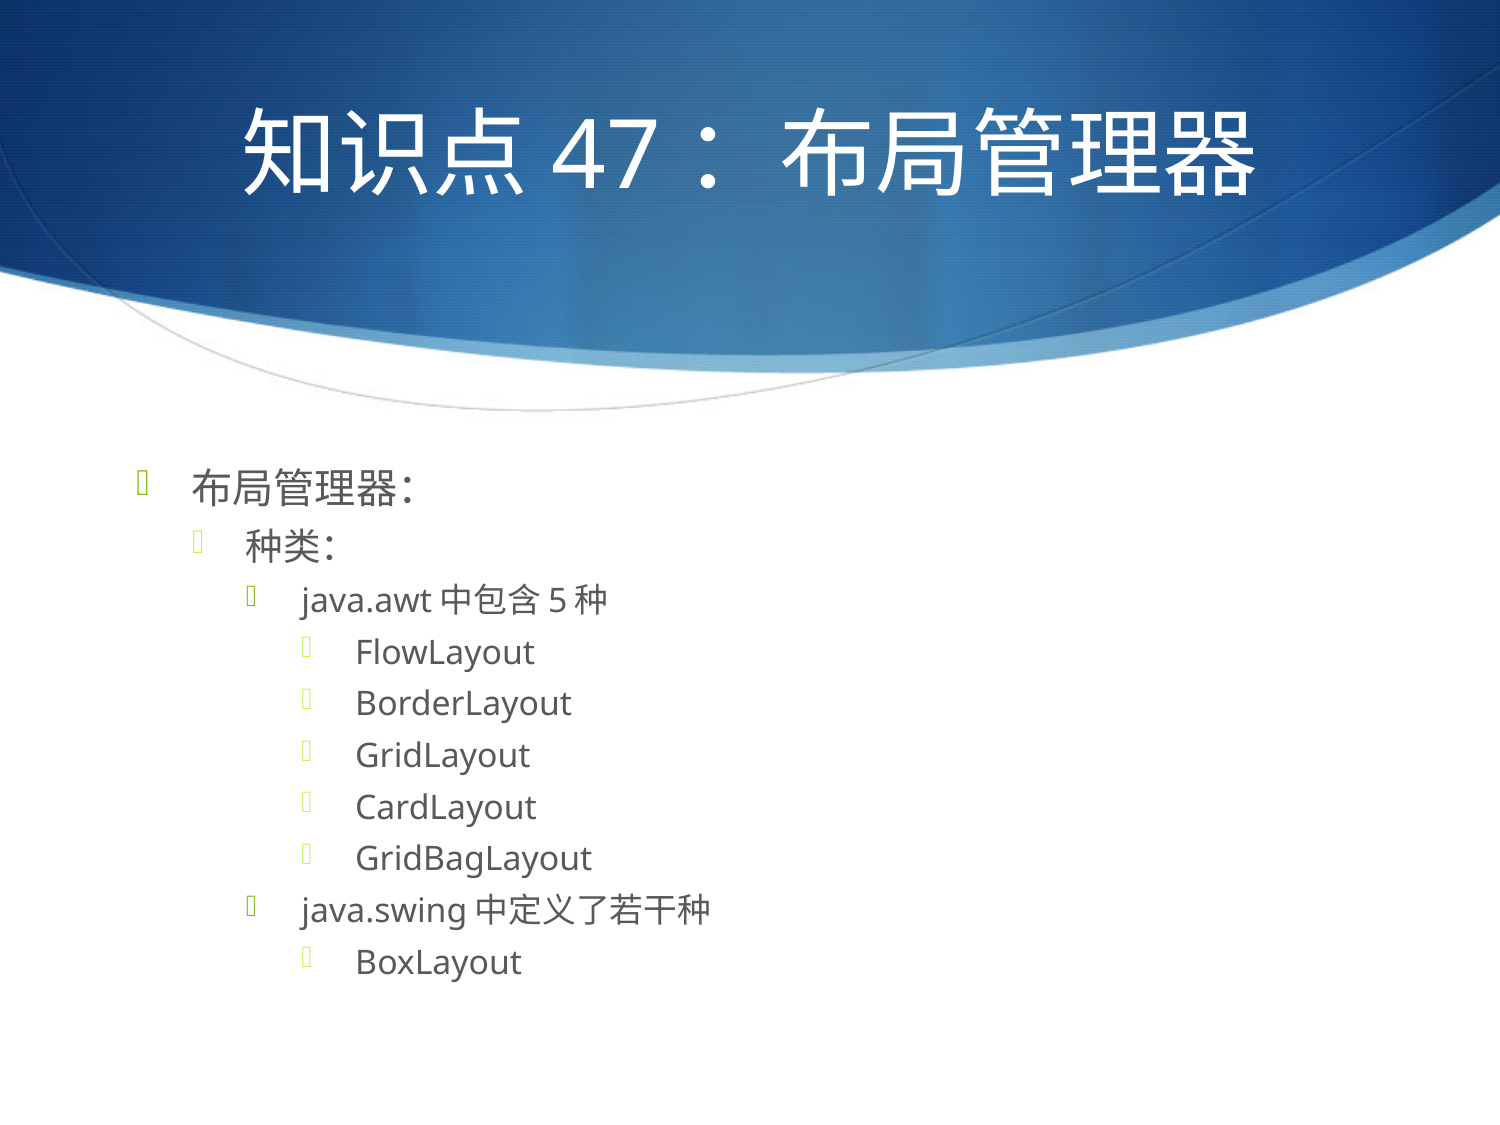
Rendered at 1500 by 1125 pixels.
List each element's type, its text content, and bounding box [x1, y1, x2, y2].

picture [0, 0, 1500, 1125]
title 知识点47：布局管理器 [75, 56, 1425, 245]
list 布局管理器： 种类： java.awt中包含5种 FlowLayout BorderLayout GridLayout CardLayout GridBagLayout java.swing中定义了若干种 BoxLayout [121, 454, 1379, 991]
